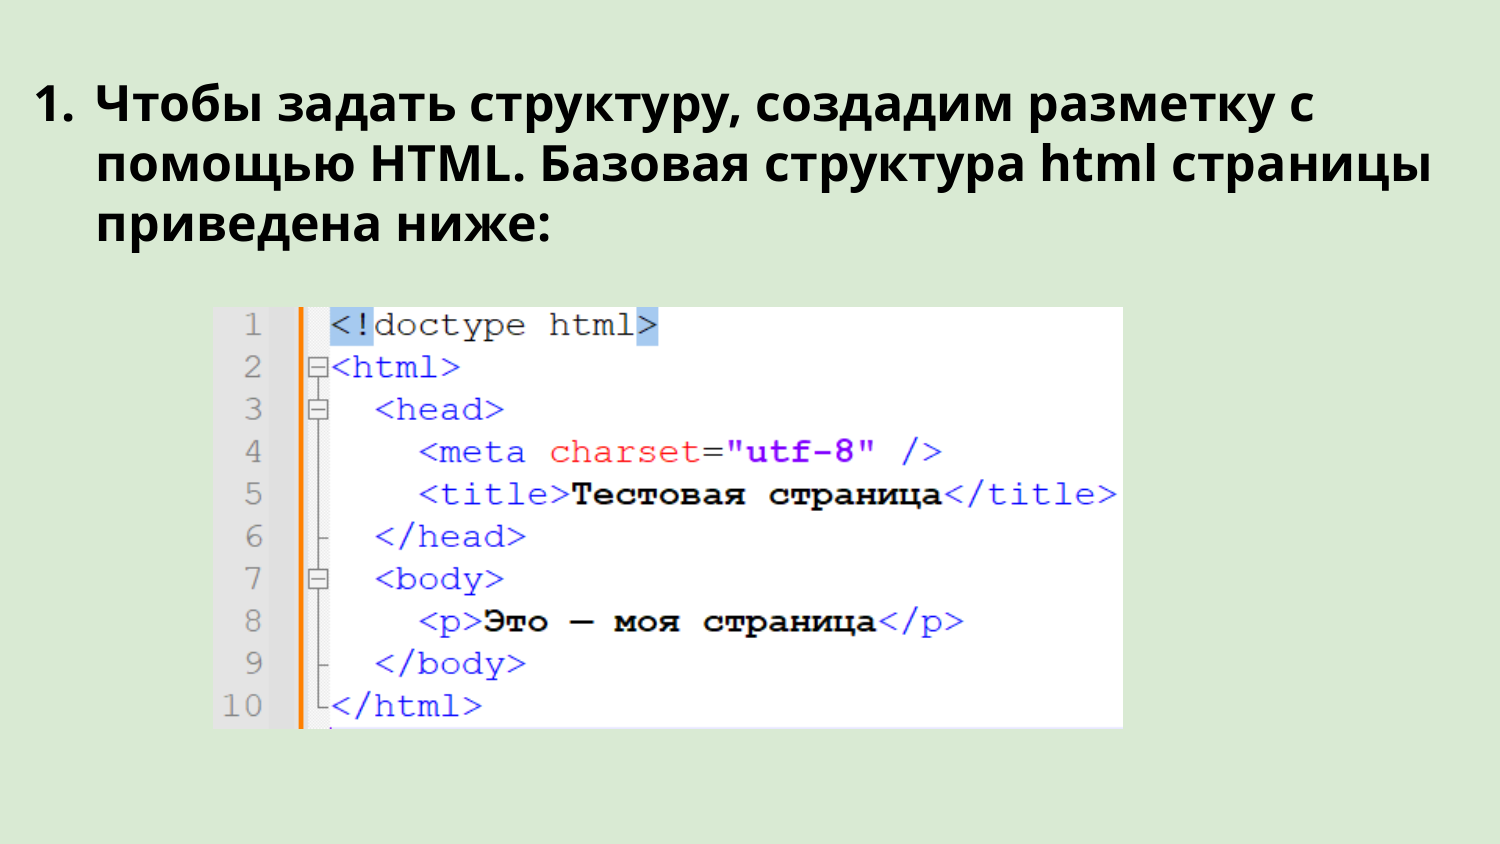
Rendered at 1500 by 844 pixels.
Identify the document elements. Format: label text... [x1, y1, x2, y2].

picture [213, 307, 1124, 729]
text_box Чтобы задать структуру, создадим разметку с помощью HTML. Базовая структура html страницы приведена ниже: [5, 56, 1494, 267]
